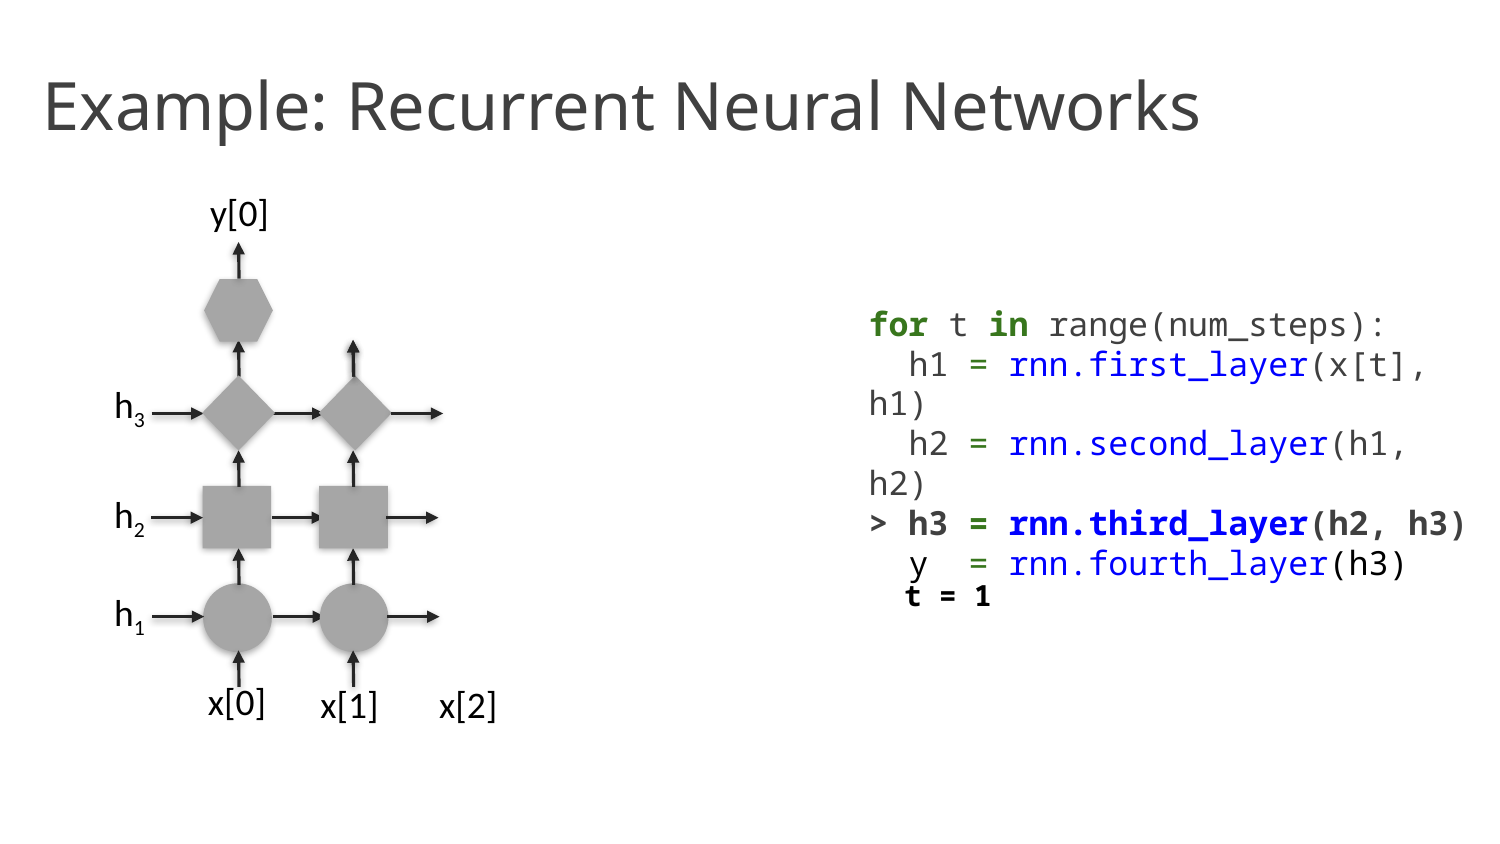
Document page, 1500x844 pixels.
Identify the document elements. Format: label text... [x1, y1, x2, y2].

text_box [201, 378, 276, 451]
text_box h3 [99, 365, 170, 421]
text_box for t in range(num_steps): h1 = rnn.first_layer(x[t], h1) h2 = rnn.second_layer(h1, h2) > h3 = rnn.third_layer(h2, h3) y = rnn.fourth_layer(h3) [853, 287, 1500, 593]
text_box x[0] [192, 663, 284, 719]
text_box x[1] [305, 665, 396, 721]
text_box [154, 415, 170, 419]
text_box y[0] [195, 173, 286, 230]
text_box [319, 583, 389, 653]
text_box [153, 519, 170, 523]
text_box [318, 379, 390, 452]
text_box t = 1 [889, 562, 1013, 676]
title Example: Recurrent Neural Networks [27, 33, 1480, 175]
text_box x[2] [424, 665, 515, 721]
text_box [202, 582, 273, 653]
text_box h2 [99, 475, 170, 532]
text_box [202, 485, 272, 549]
text_box h1 [99, 573, 170, 630]
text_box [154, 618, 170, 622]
text_box [203, 278, 274, 343]
text_box [318, 485, 389, 549]
